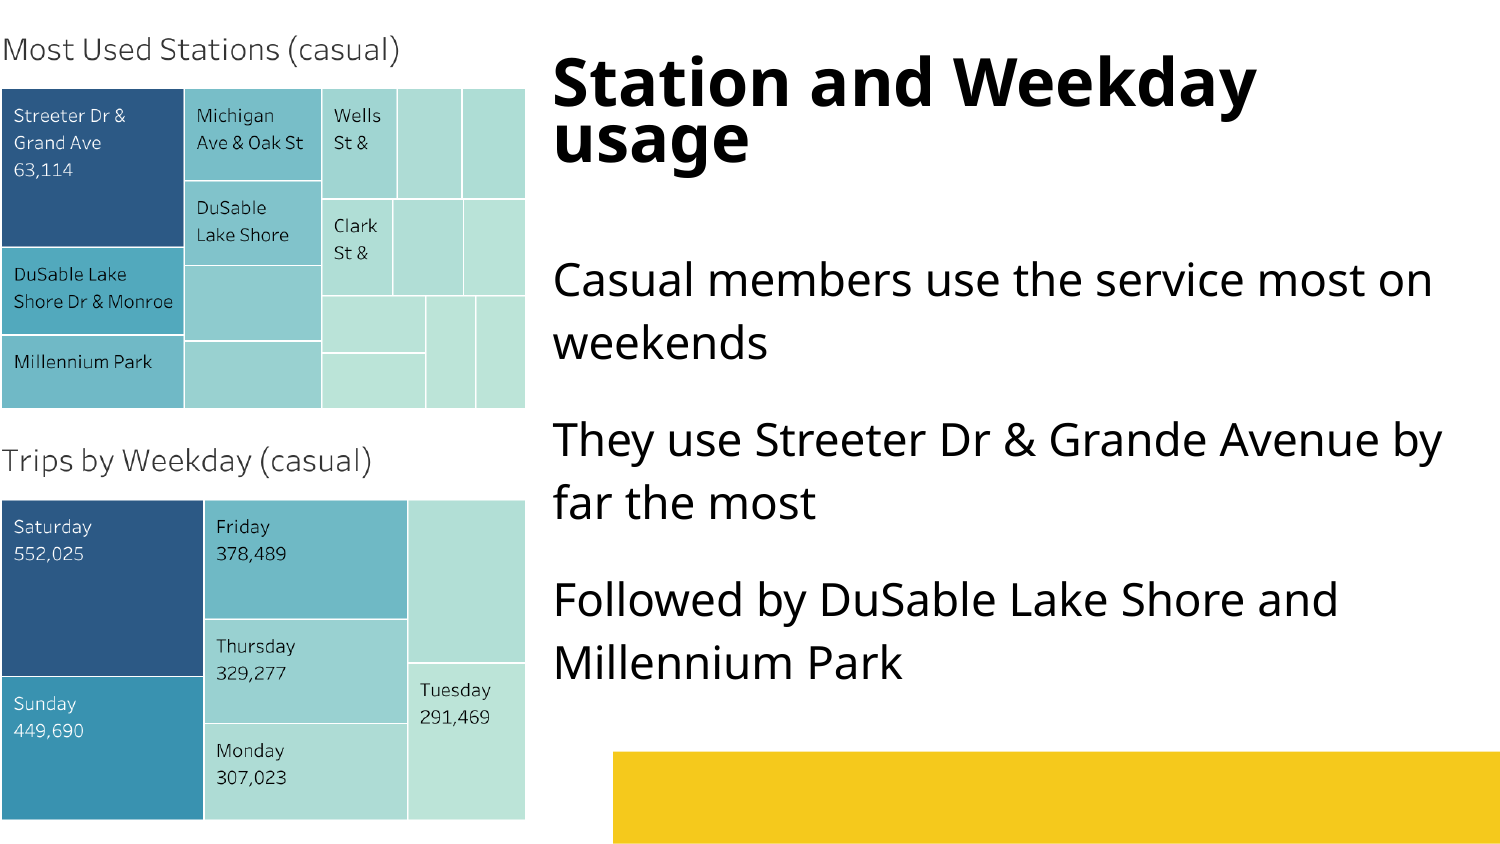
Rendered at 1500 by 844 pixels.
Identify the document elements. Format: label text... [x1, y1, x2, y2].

list Casual members use the service most on weekends They use Streeter Dr & Grande Avenue by far the most Followed by DuSable Lake Shore and Millennium Park [537, 227, 1500, 759]
picture [0, 0, 526, 844]
title Station and Weekday usage [537, 46, 1449, 227]
